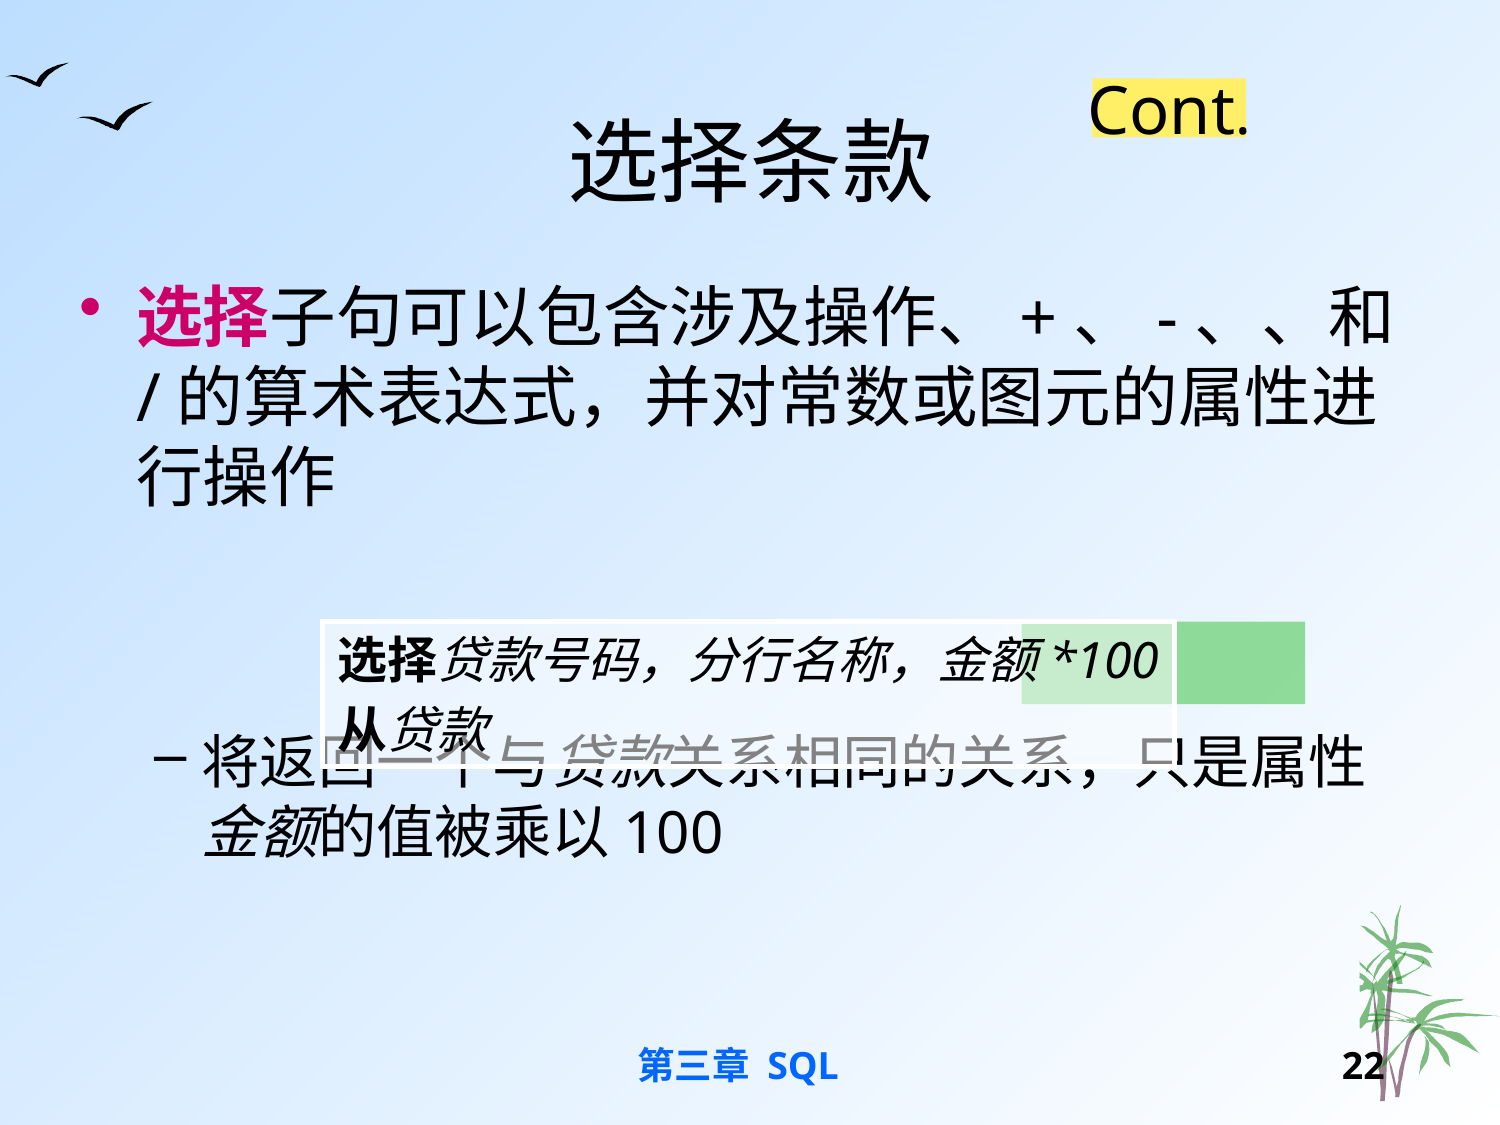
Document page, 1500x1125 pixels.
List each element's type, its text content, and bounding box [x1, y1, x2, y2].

text_box Cont. [1092, 78, 1246, 138]
slide_number 21 [1087, 1034, 1400, 1110]
title 选择条款 [64, 66, 1437, 221]
footer 第三章 SQL [395, 1034, 1081, 1110]
text_box 选择贷款号码，分行名称，金额*100 从贷款 [322, 621, 1175, 767]
list 选择子句可以包含涉及操作、+、-、、和/的算术表达式，并对常数或图元的属性进行操作 将返回一个与贷款关系相同的关系，只是属性金额的值被乘以100 [64, 267, 1436, 1012]
